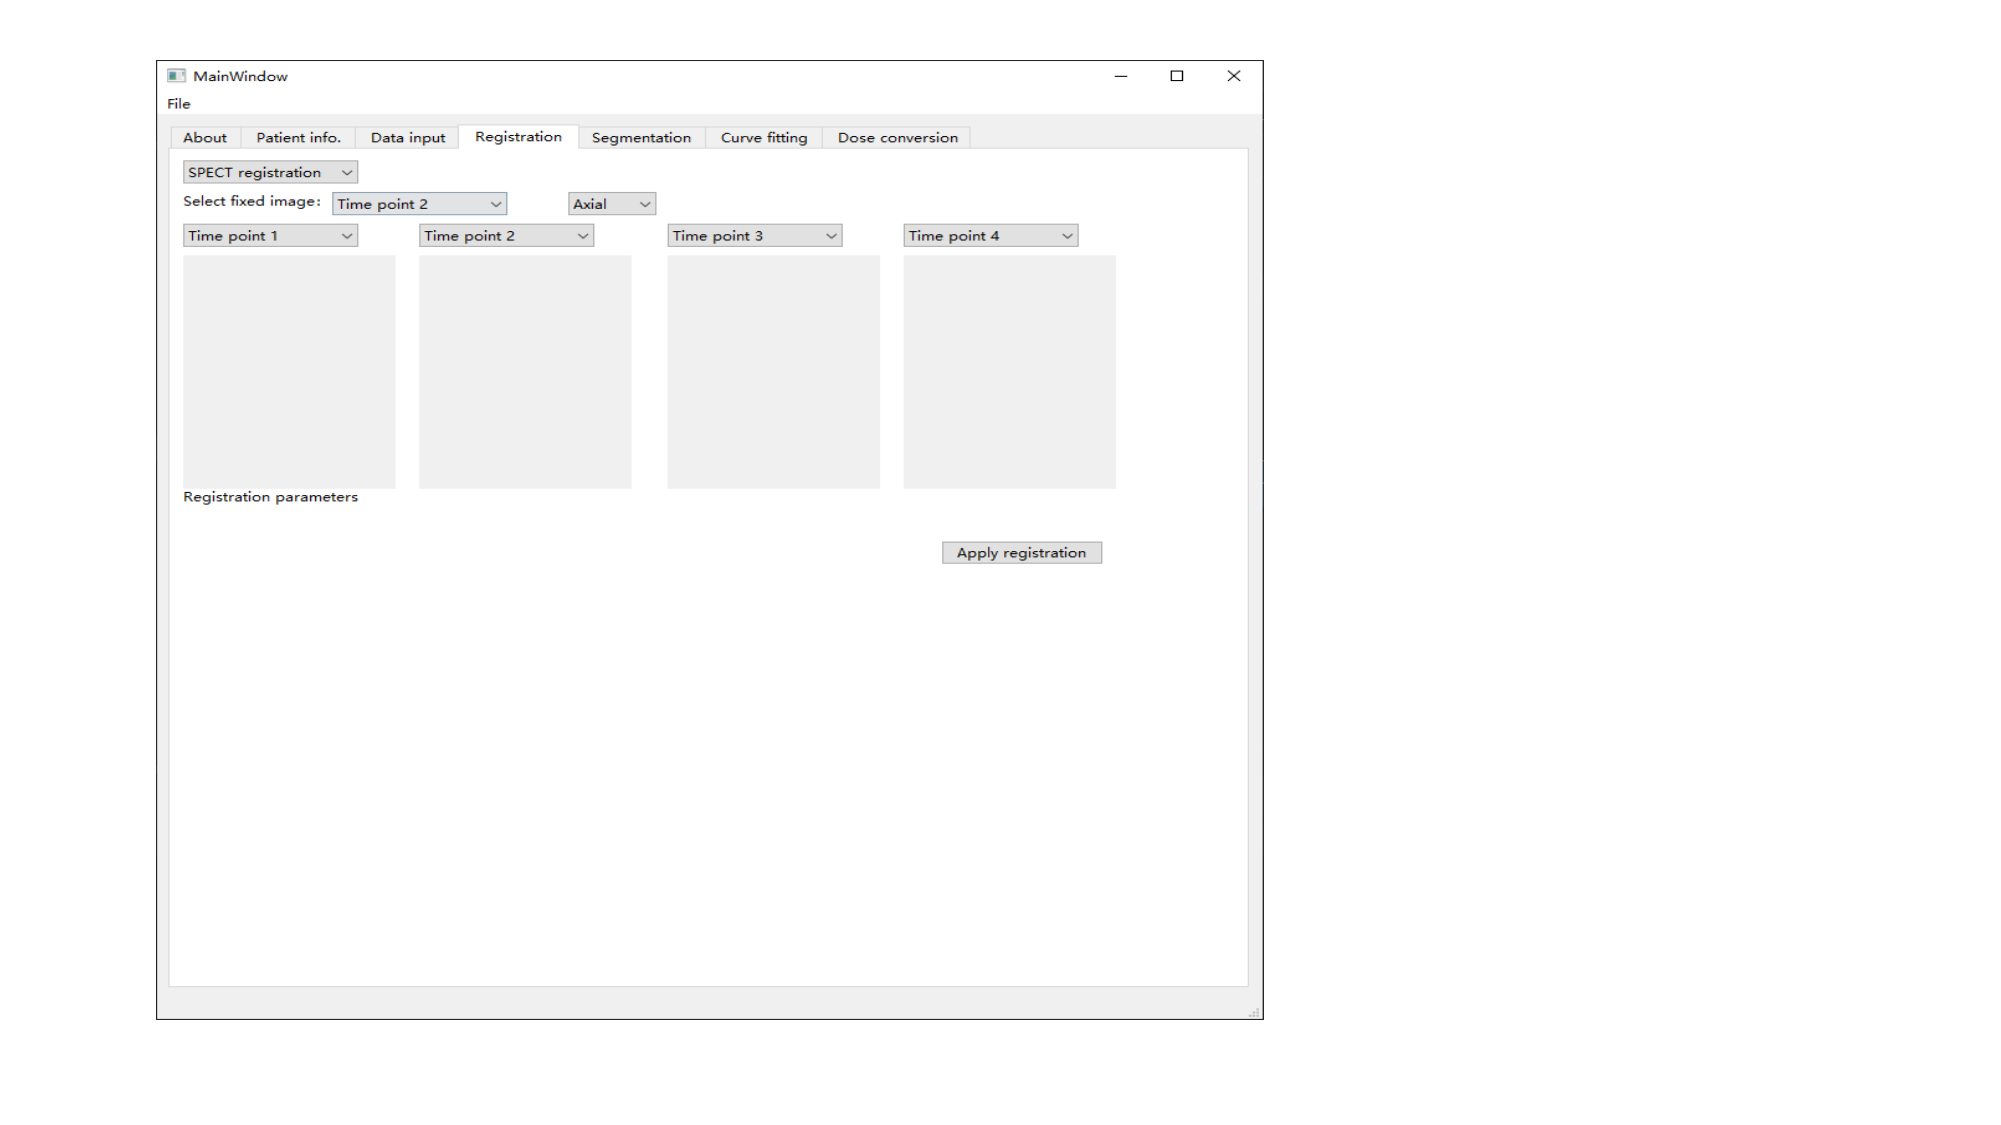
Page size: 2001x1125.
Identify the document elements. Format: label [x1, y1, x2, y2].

picture [155, 59, 1264, 1020]
